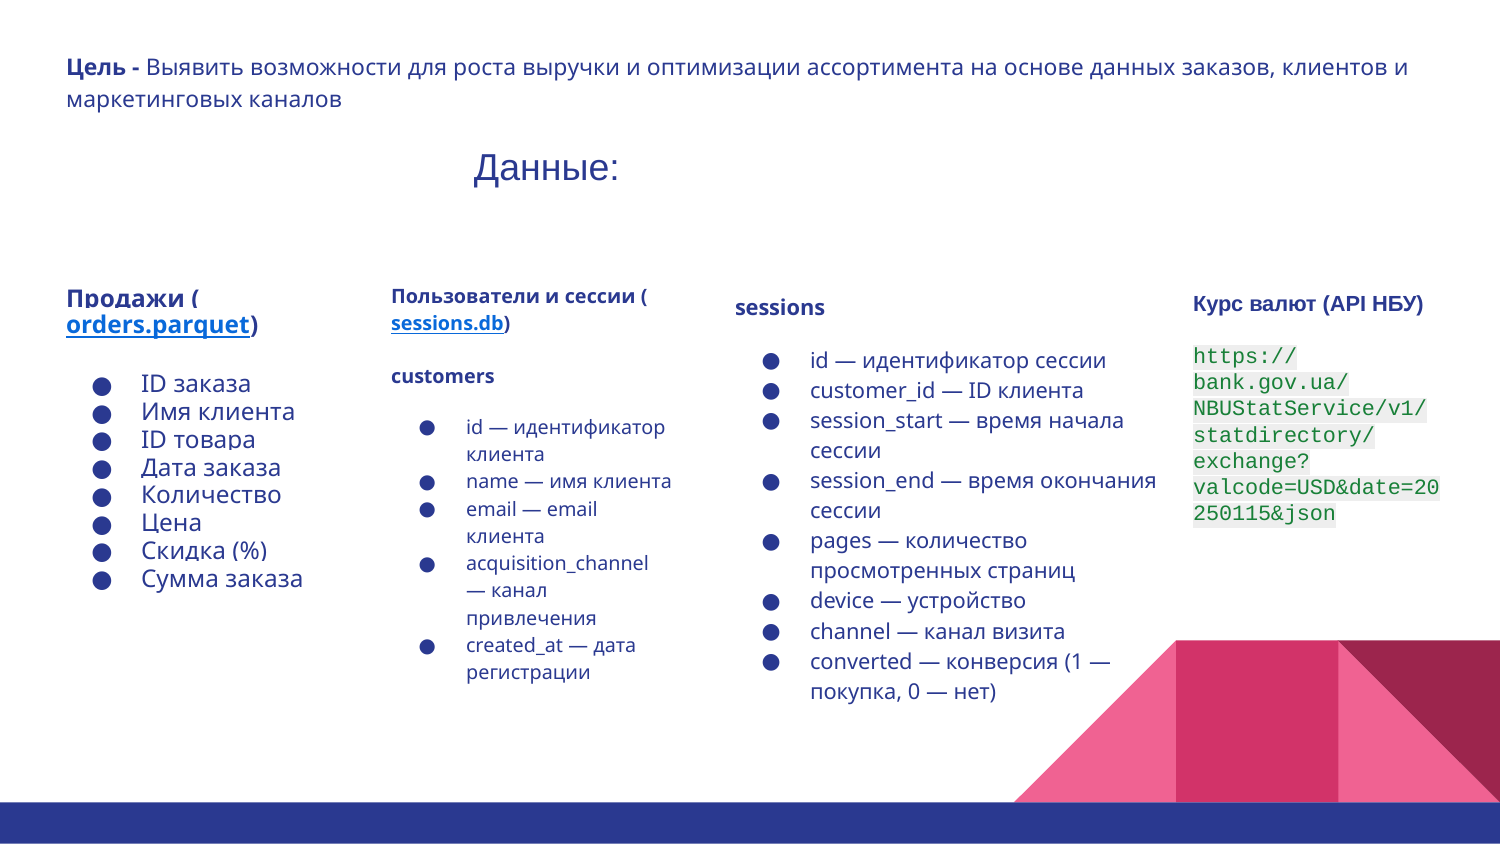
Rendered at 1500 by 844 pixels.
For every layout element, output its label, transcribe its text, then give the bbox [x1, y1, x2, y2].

list sessions id — идентификатор сессии customer_id — ID клиента session_start — время начала сессии session_end — время окончания сессии pages — количество просмотренных страниц device — устройство channel — канал визита converted — конверсия (1 — покупка, 0 — нет) [720, 274, 1194, 723]
list Пользователи и сессии (sessions.db) customers id — идентификатор клиента name — имя клиента email — email клиента acquisition_channel — канал привлечения created_at — дата регистрации [376, 264, 689, 677]
text_box Курс валют (API НБУ) https://bank.gov.ua/NBUStatService/v1/statdirectory/exchange?valcode=USD&date=20250115&json [1178, 274, 1464, 541]
text_box Данные: [459, 127, 952, 203]
list Продажи (orders.parquet) ID заказа Имя клиента ID товара Дата заказа Количество Цена Скидка (%) Сумма заказа [51, 274, 364, 686]
title Цель - Выявить возможности для роста выручки и оптимизации ассортимента на основе данных заказов, клиентов и маркетинговых каналов [51, 33, 1449, 128]
